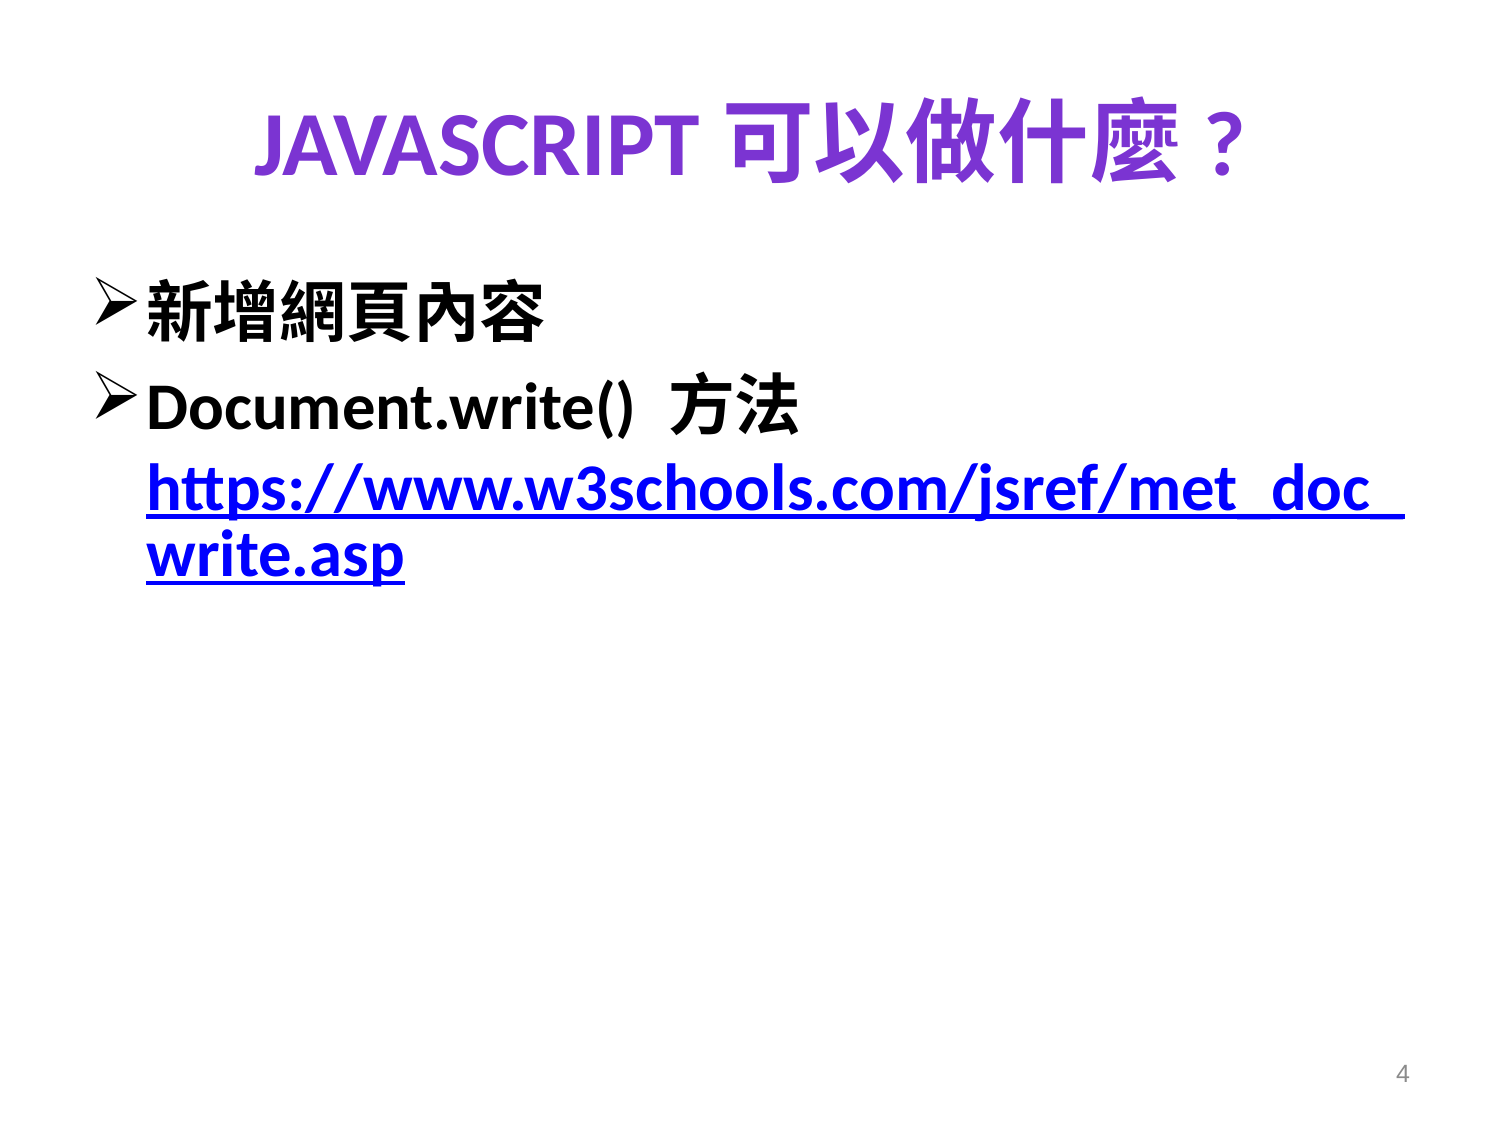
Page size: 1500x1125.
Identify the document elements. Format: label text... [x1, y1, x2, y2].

list 新增網頁內容 Document.write() 方法 https://www.w3schools.com/jsref/met_doc_write.asp [75, 262, 1425, 1005]
slide_number 4 [1074, 1042, 1425, 1103]
title JavaScript可以做什麼? [75, 45, 1425, 233]
